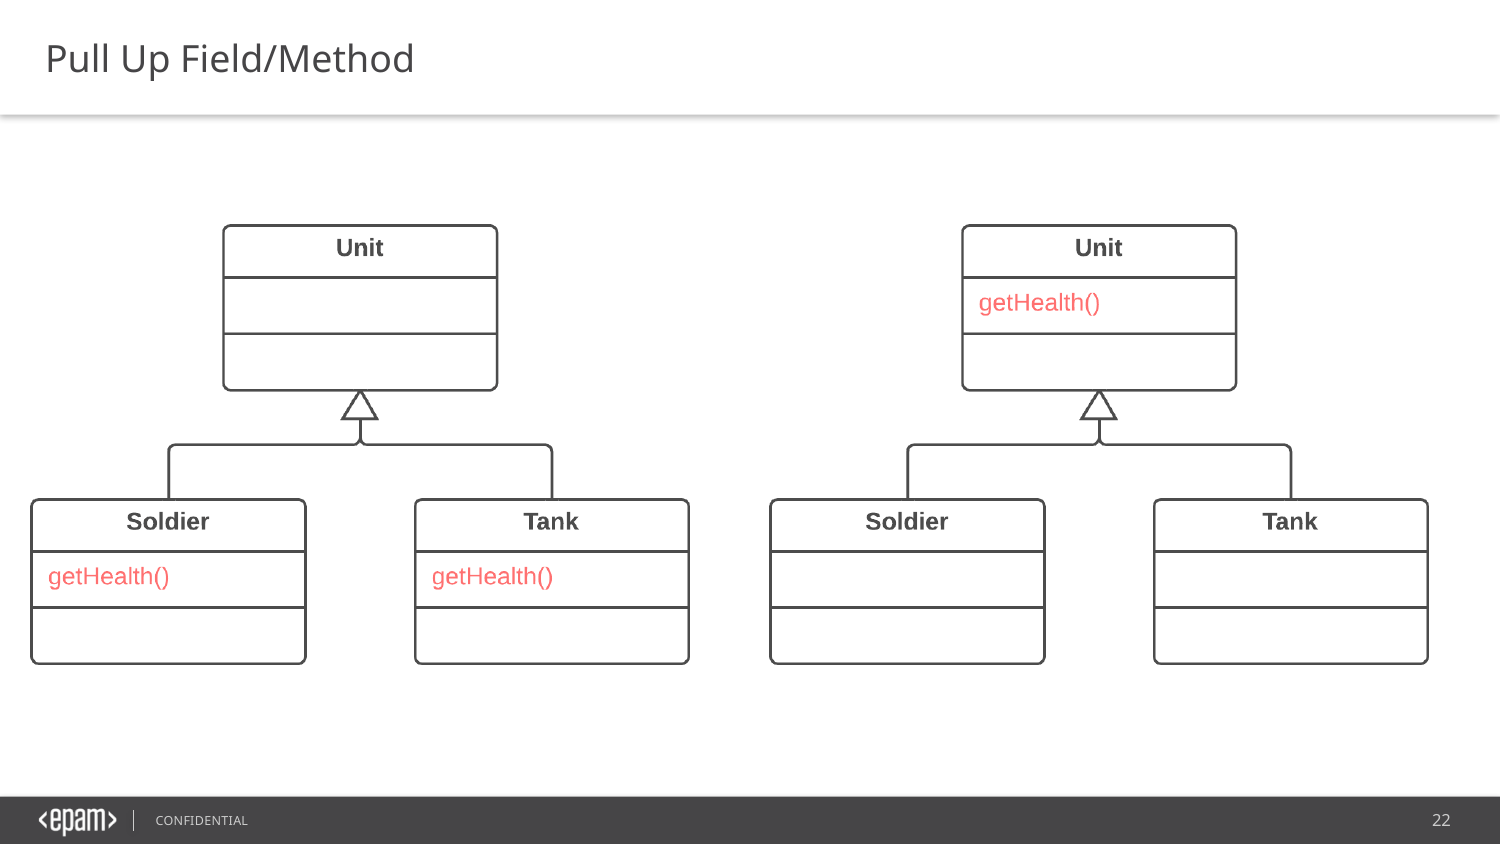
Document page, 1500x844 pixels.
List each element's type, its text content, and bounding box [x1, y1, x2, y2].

picture [38, 808, 117, 837]
picture [769, 224, 1429, 666]
picture [30, 224, 690, 666]
list Pull Up Field/Method [0, 0, 1500, 115]
